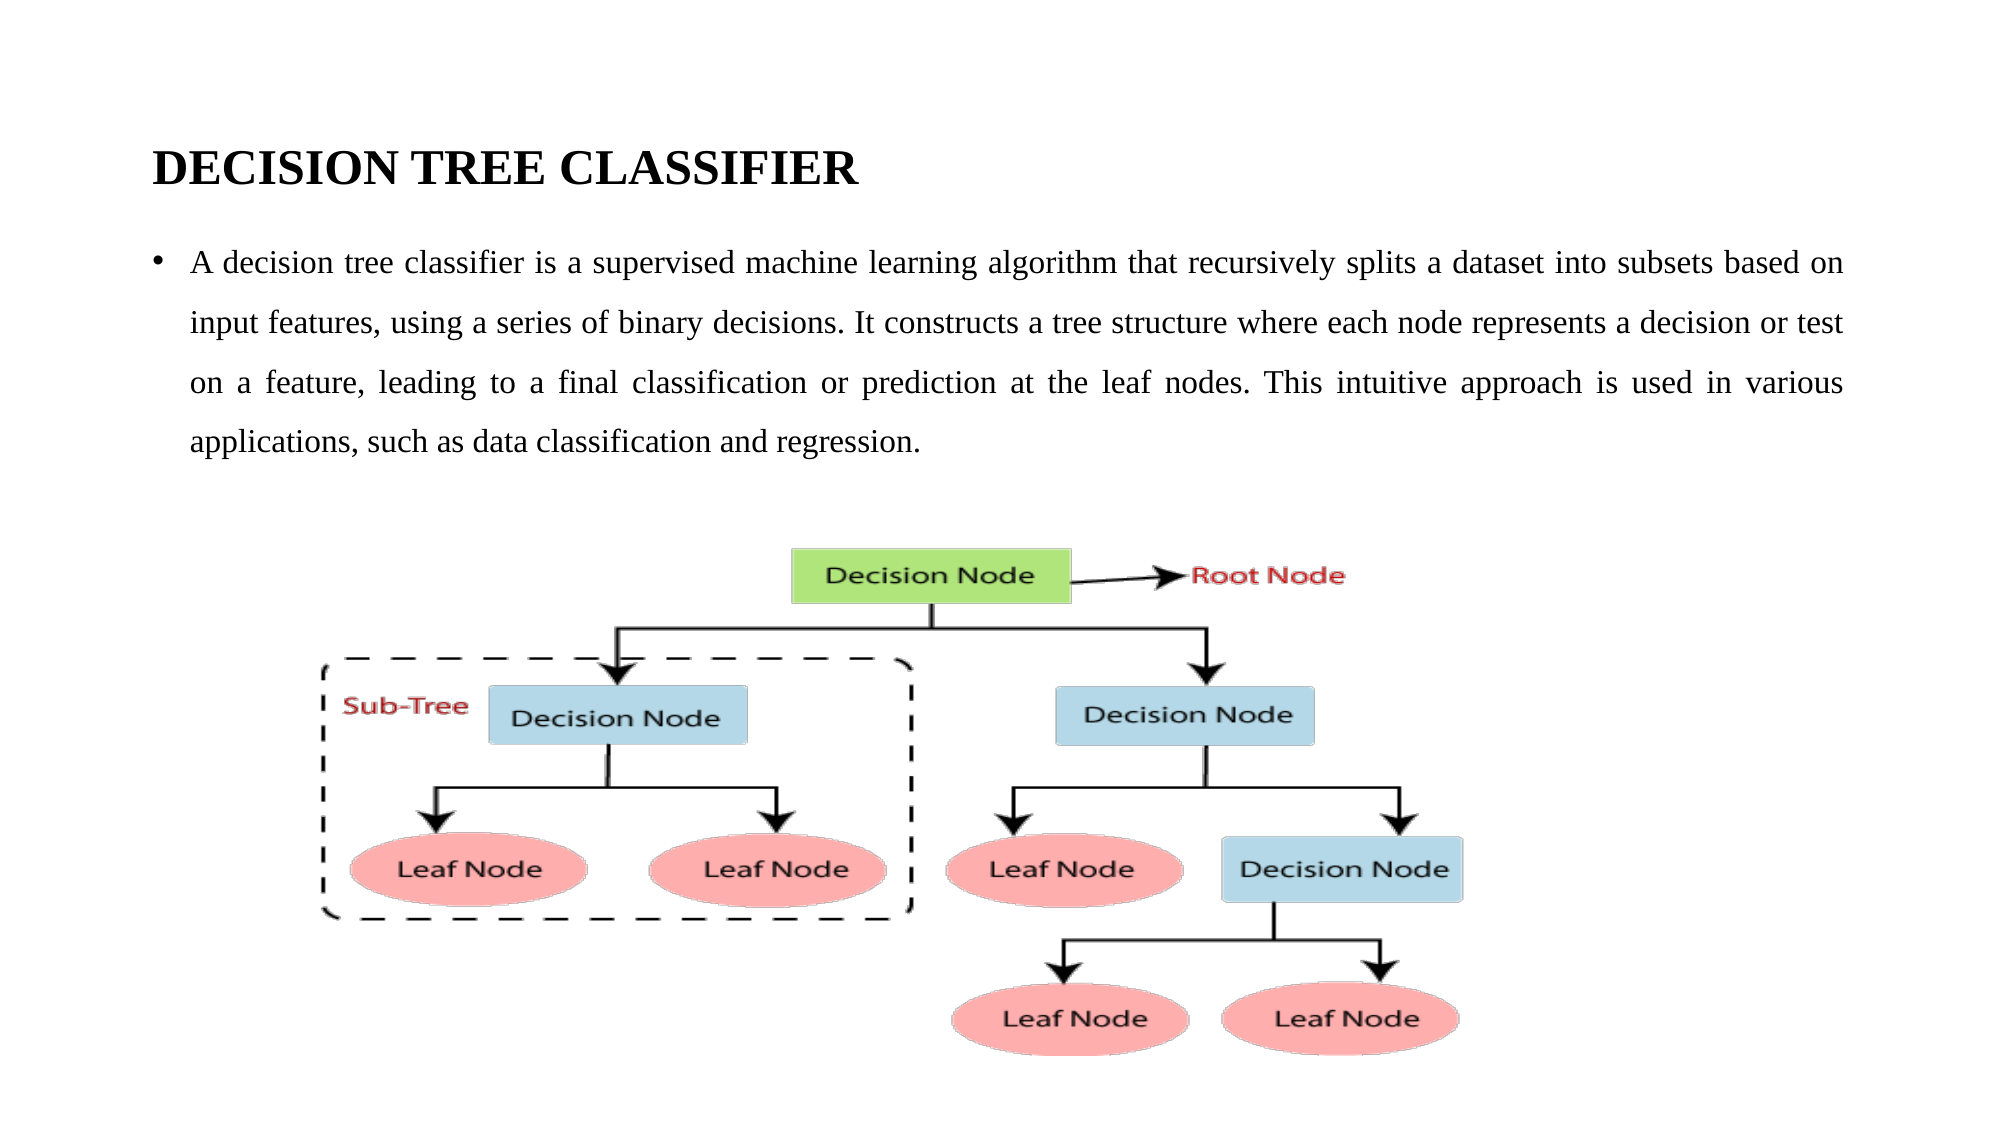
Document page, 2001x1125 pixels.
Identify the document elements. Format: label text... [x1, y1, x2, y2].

list A decision tree classifier is a supervised machine learning algorithm that recursively splits a dataset into subsets based on input features, using a series of binary decisions. It constructs a tree structure where each node represents a decision or test on a feature, leading to a final classification or prediction at the leaf nodes. This intuitive approach is used in various applications, such as data classification and regression. [137, 212, 1863, 1091]
title DECISION TREE CLASSIFIER [137, 59, 1863, 212]
picture [316, 545, 1473, 1056]
